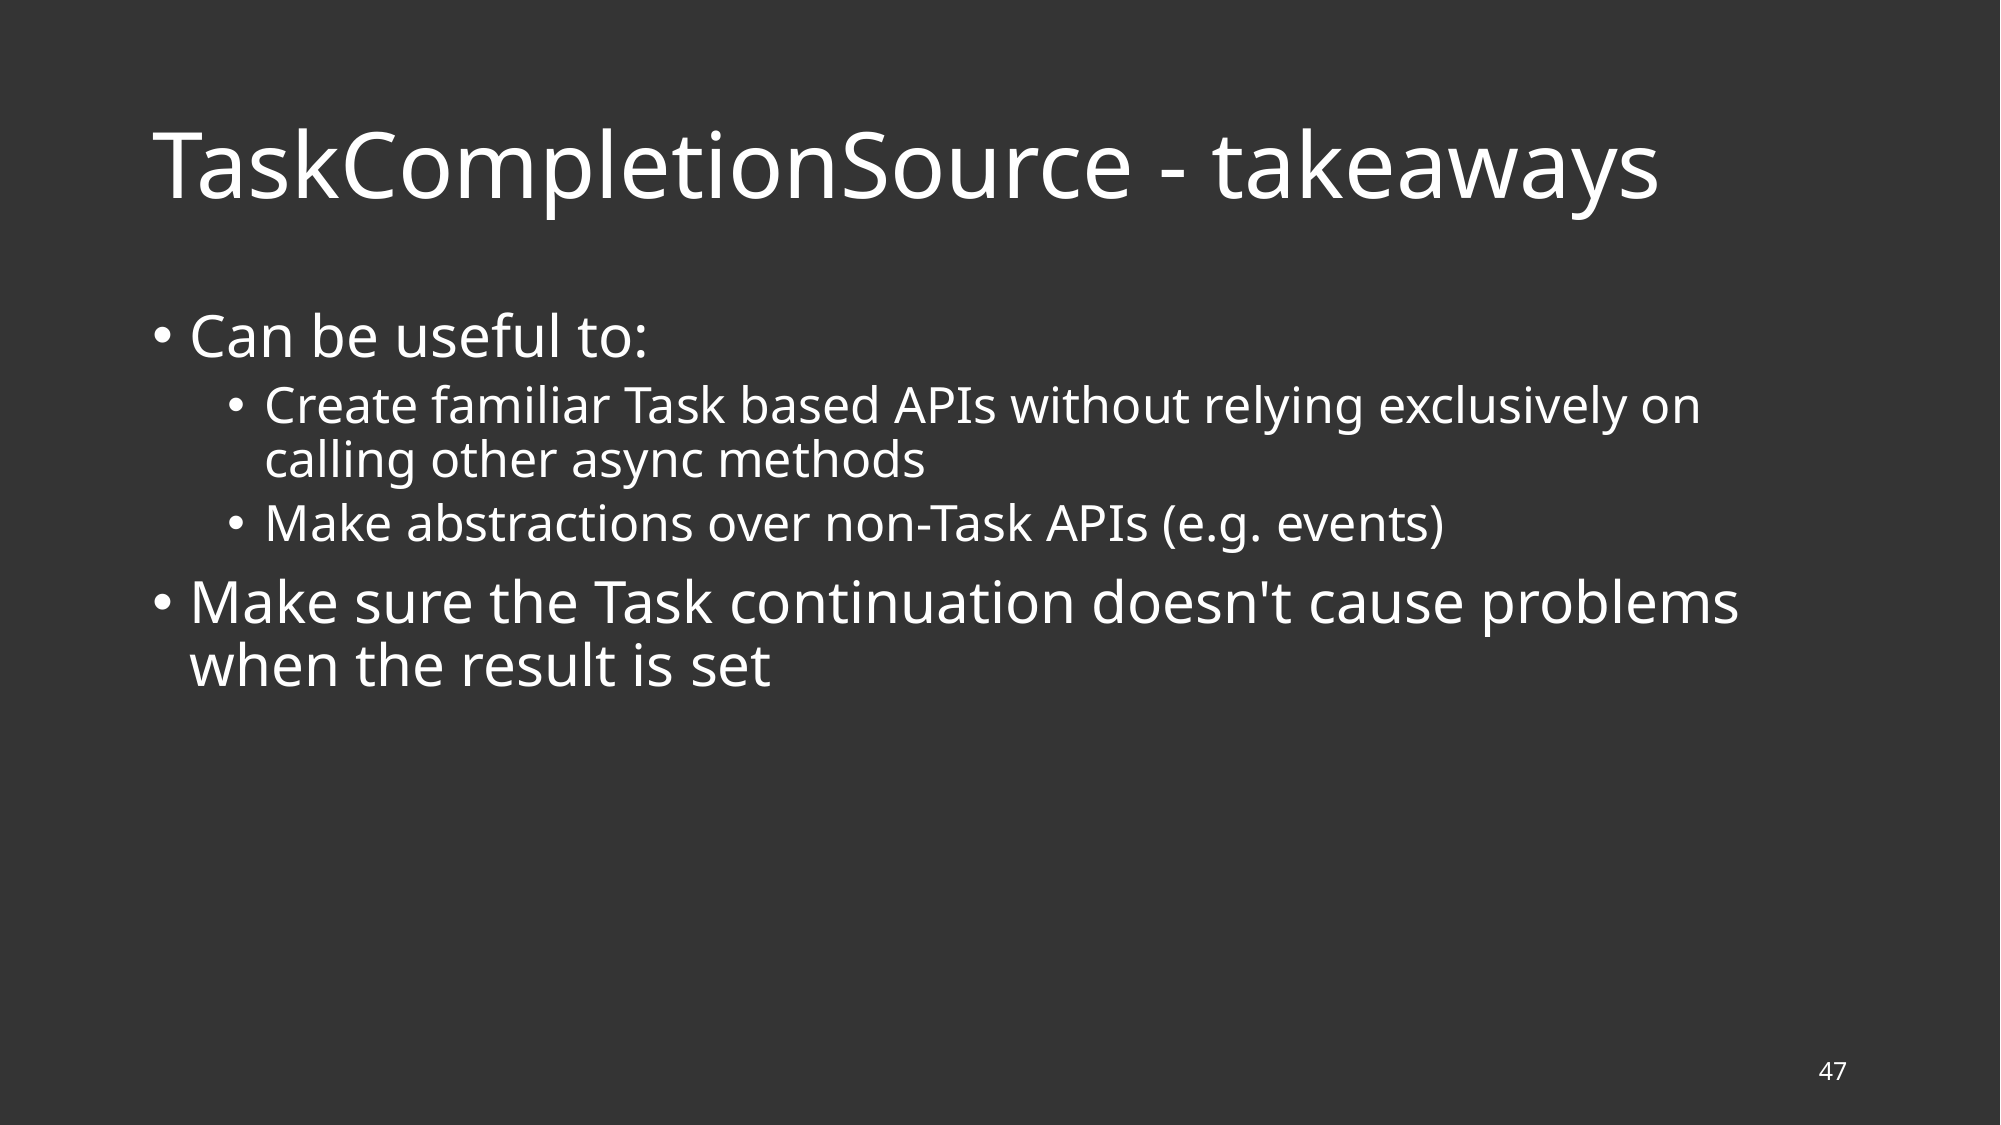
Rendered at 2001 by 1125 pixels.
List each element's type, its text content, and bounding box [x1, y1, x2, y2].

slide_number 47 [1412, 1042, 1863, 1103]
list Can be useful to: Create familiar Task based APIs without relying exclusively on calling other async methods Make abstractions over non-Task APIs (e.g. events) Make sure the Task continuation doesn't cause problems when the result is set [137, 299, 1863, 1014]
title TaskCompletionSource - takeaways [137, 59, 1863, 278]
